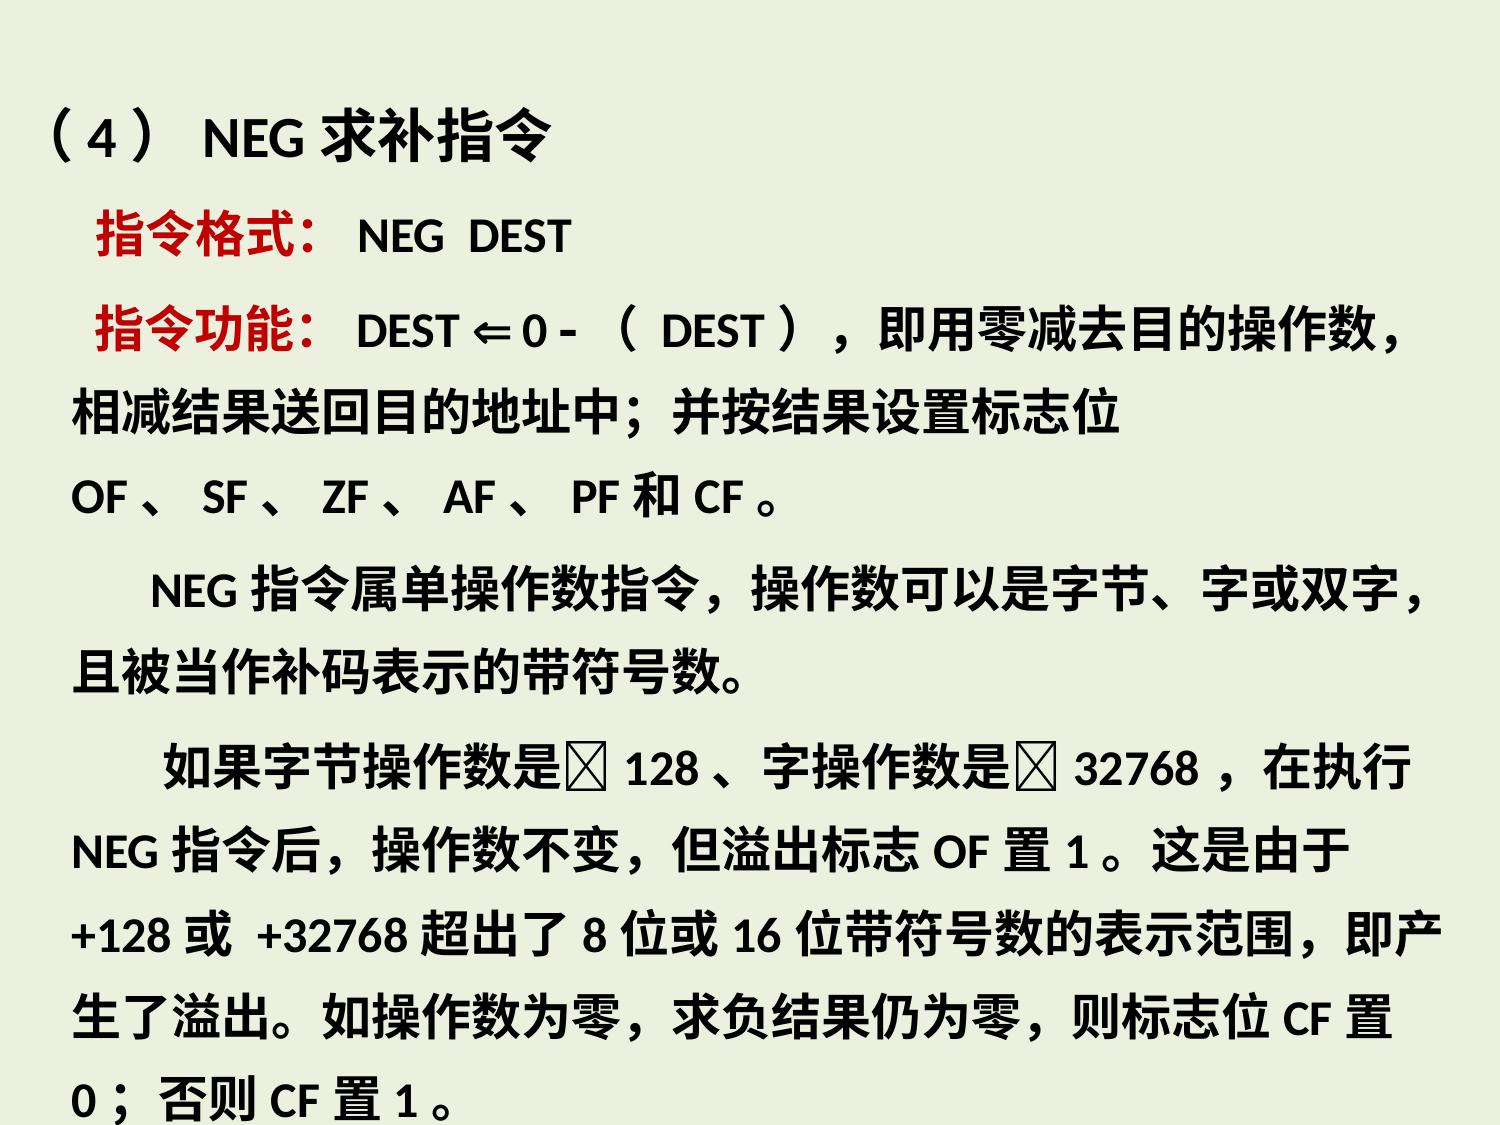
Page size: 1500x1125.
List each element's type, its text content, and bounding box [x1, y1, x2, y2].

list （4）NEG求补指令 指令格式：NEG DEST 指令功能：DEST  0 （ DEST），即用零减去目的操作数，相减结果送回目的地址中；并按结果设置标志位OF、SF、ZF、AF、PF和CF。 NEG指令属单操作数指令，操作数可以是字节、字或双字，且被当作补码表示的带符号数。 如果字节操作数是128、字操作数是32768，在执行NEG指令后，操作数不变，但溢出标志OF置1。这是由于+128或 +32768超出了8位或16位带符号数的表示范围，即产生了溢出。如操作数为零，求负结果仍为零，则标志位CF置0；否则CF置1。 [0, 77, 1471, 1107]
